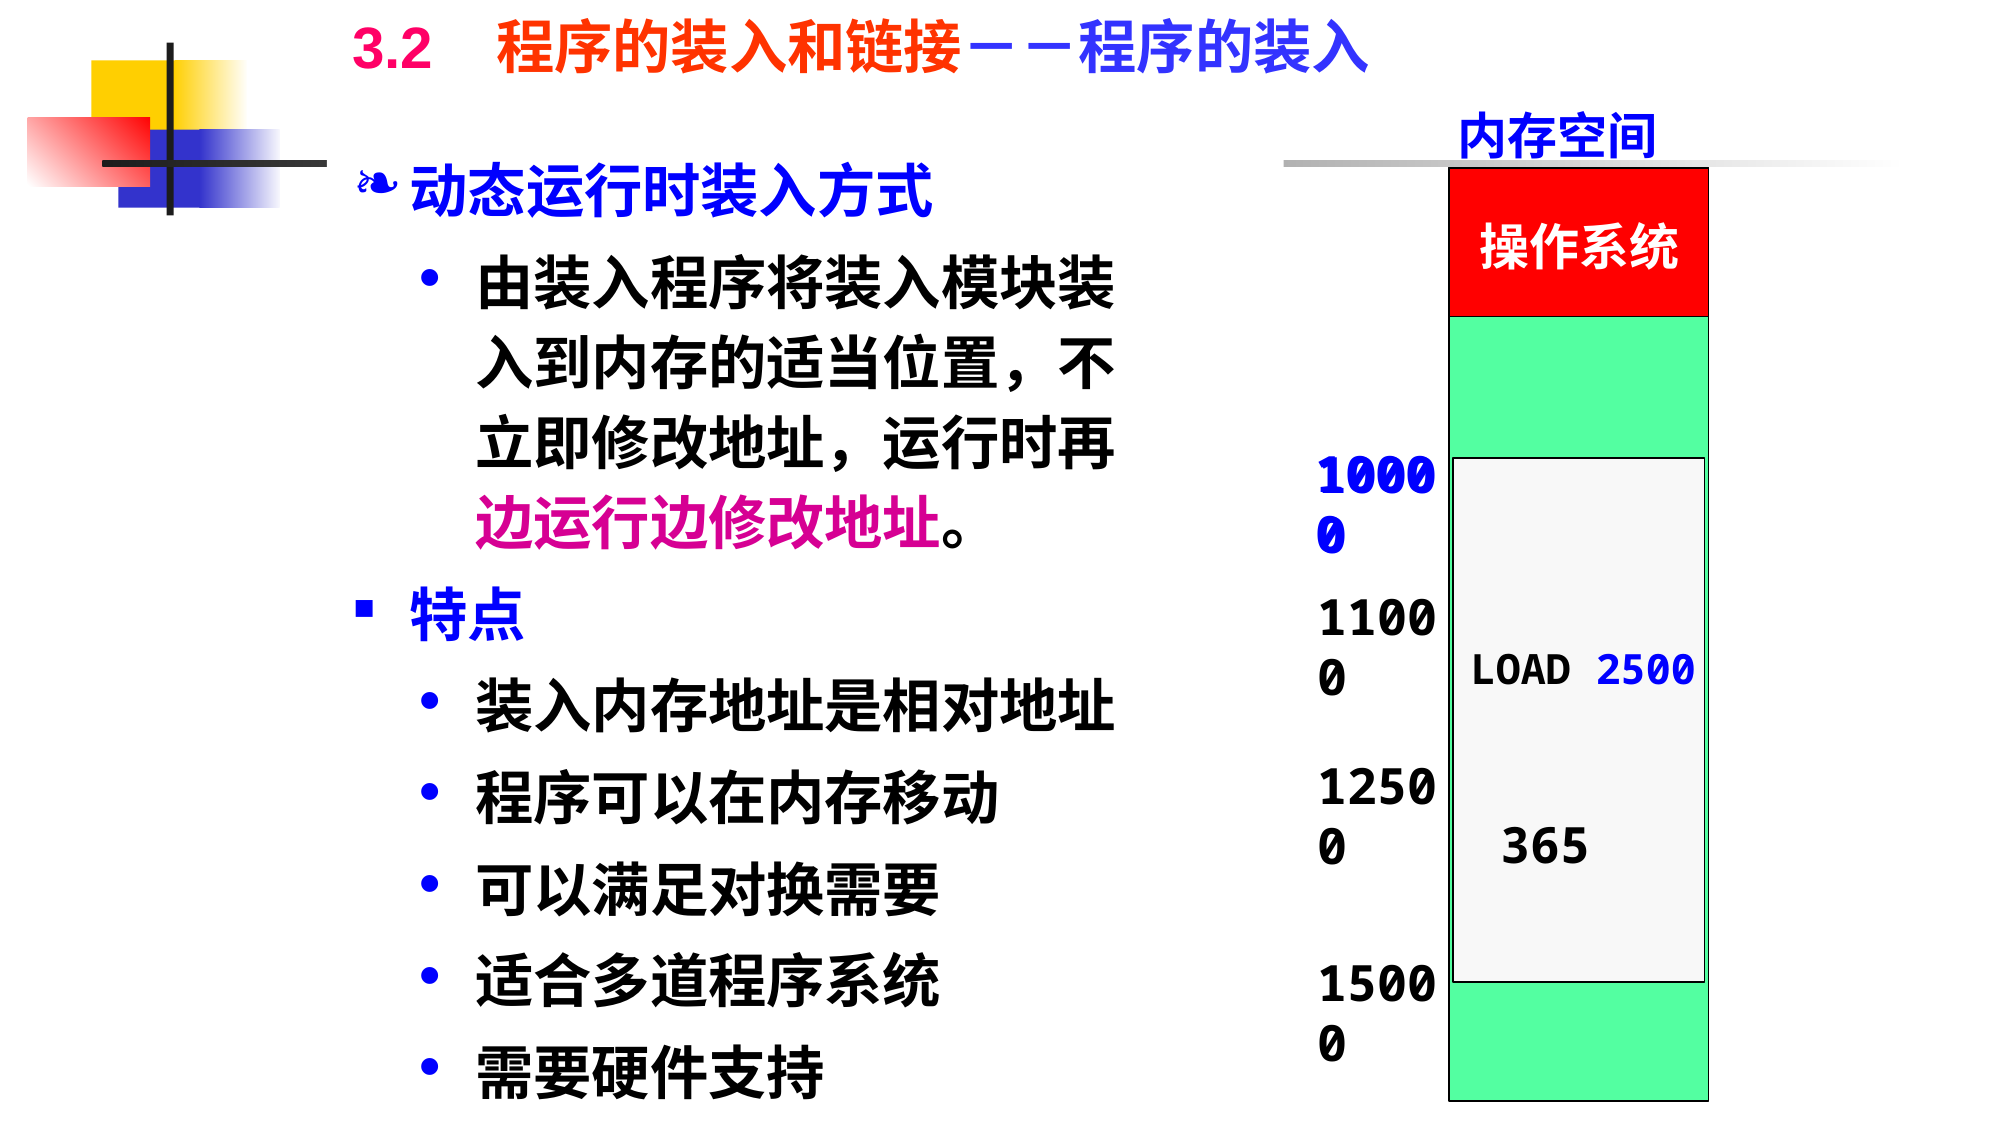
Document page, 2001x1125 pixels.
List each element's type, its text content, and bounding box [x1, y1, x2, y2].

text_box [1448, 167, 1725, 434]
text_box 动态运行时装入方式 由装入程序将装入模块装入到内存的适当位置，不立即修改地址，运行时再边运行边修改地址。 特点 装入内存地址是相对地址 程序可以在内存移动 可以满足对换需要 适合多道程序系统 需要硬件支持 [338, 137, 1178, 946]
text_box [1448, 1089, 1725, 1102]
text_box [1302, 436, 1733, 1081]
text_box 内存空间 [1443, 97, 1692, 172]
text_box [749, 258, 1125, 843]
text_box 3.2 程序的装入和链接－－程序的装入 [337, 0, 1588, 88]
text_box [326, 101, 1284, 1047]
